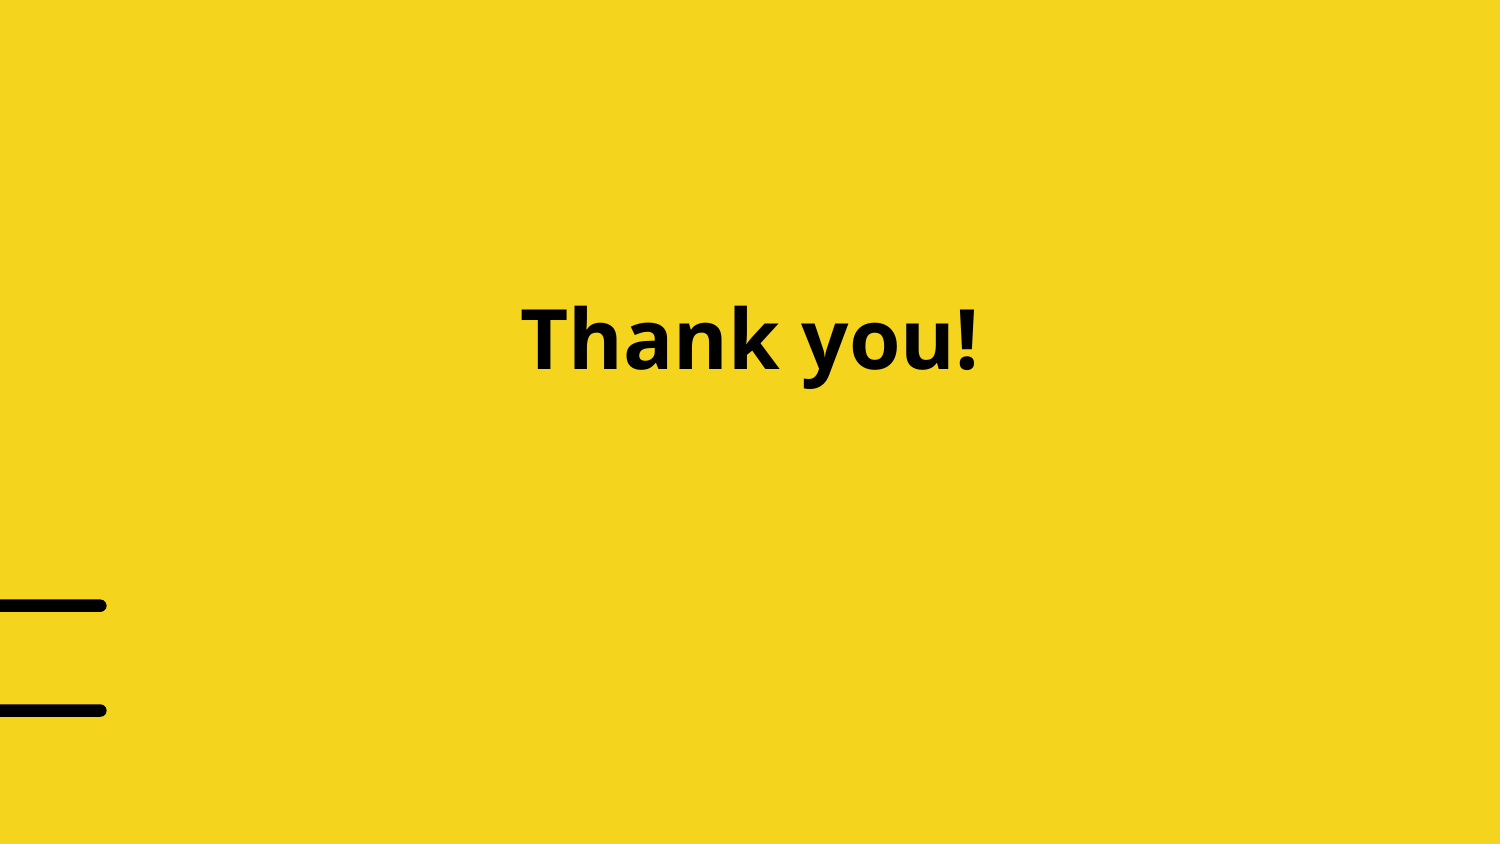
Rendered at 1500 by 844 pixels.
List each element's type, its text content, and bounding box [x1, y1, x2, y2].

title Thank you! [253, 270, 1247, 573]
